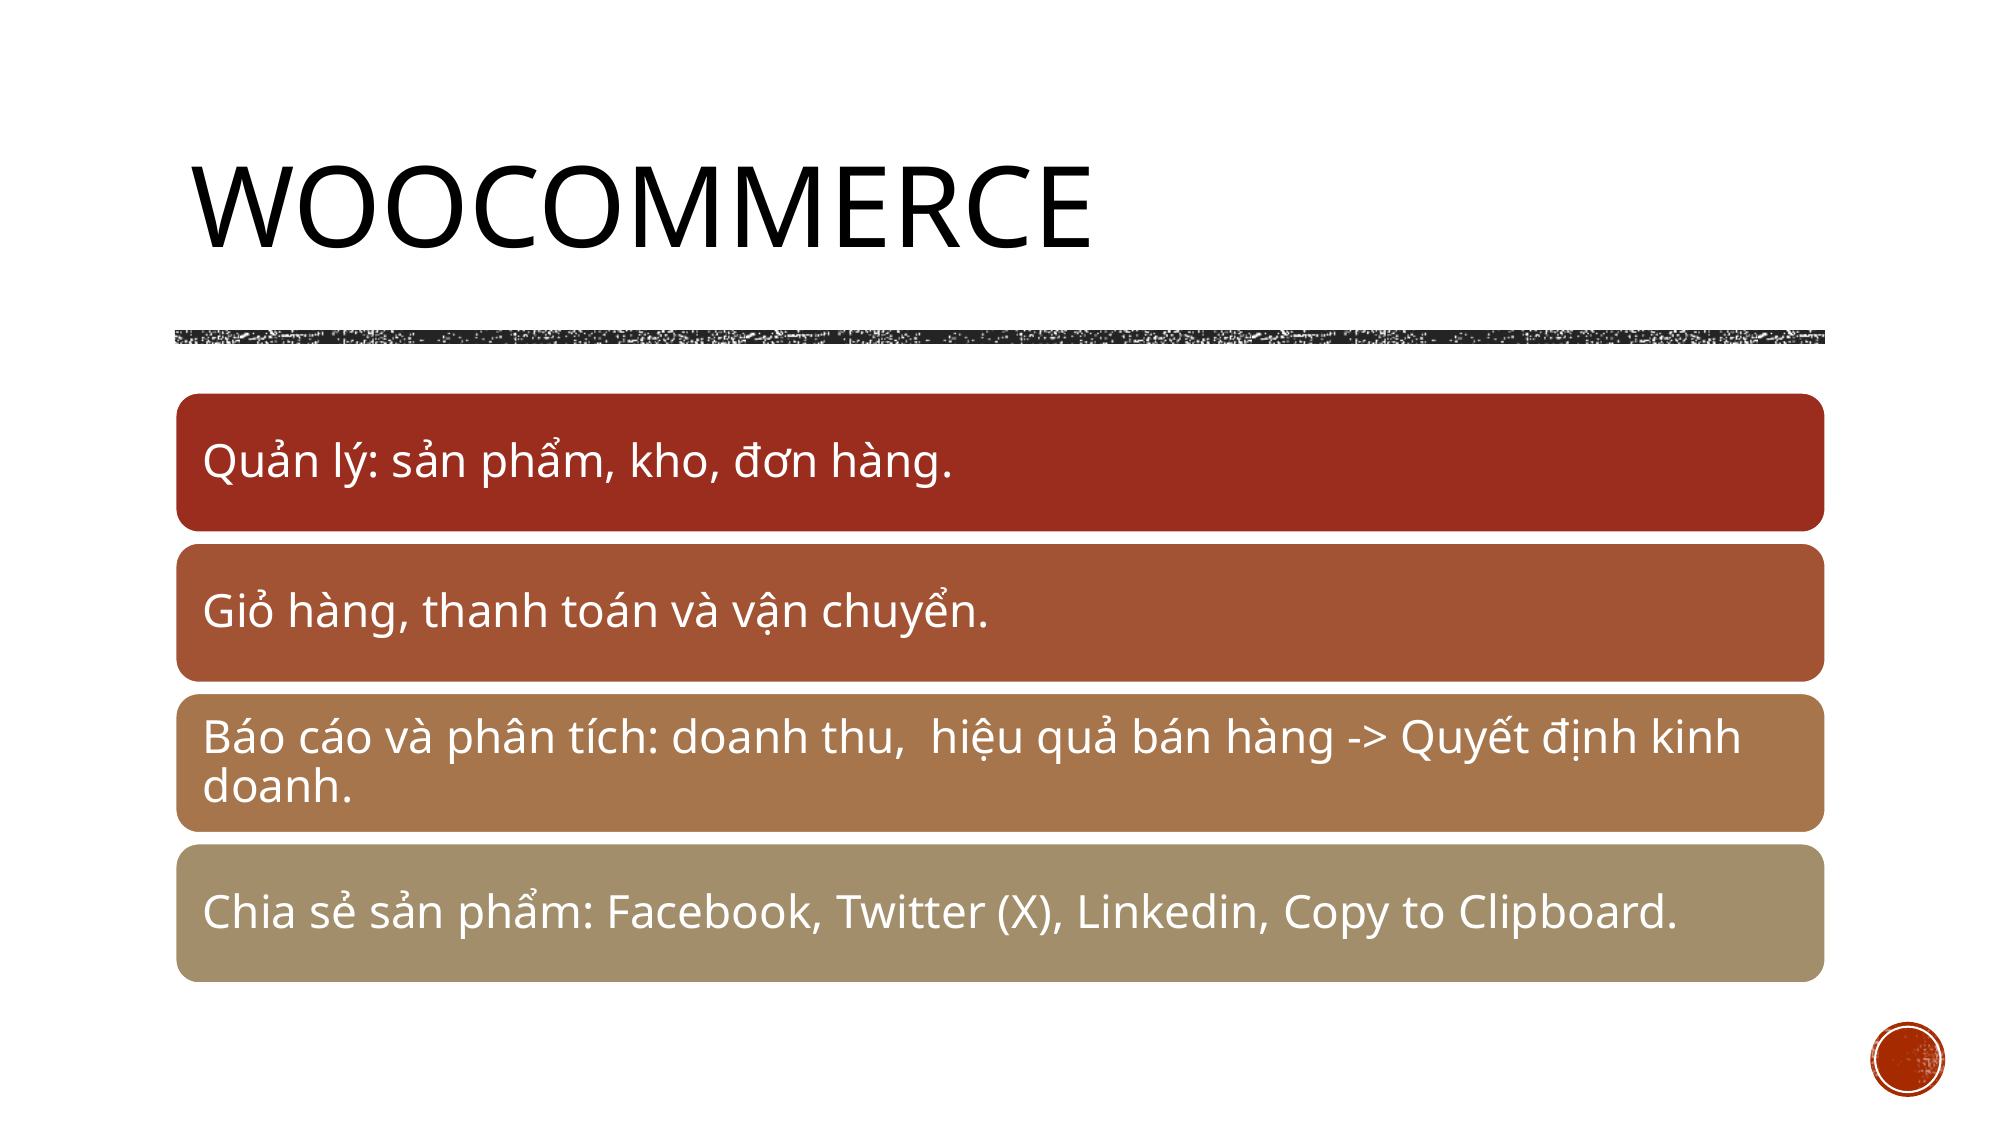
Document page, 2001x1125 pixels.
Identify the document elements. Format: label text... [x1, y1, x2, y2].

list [176, 392, 1824, 984]
text_box [174, 329, 1826, 344]
title Woocommerce [175, 79, 1826, 329]
